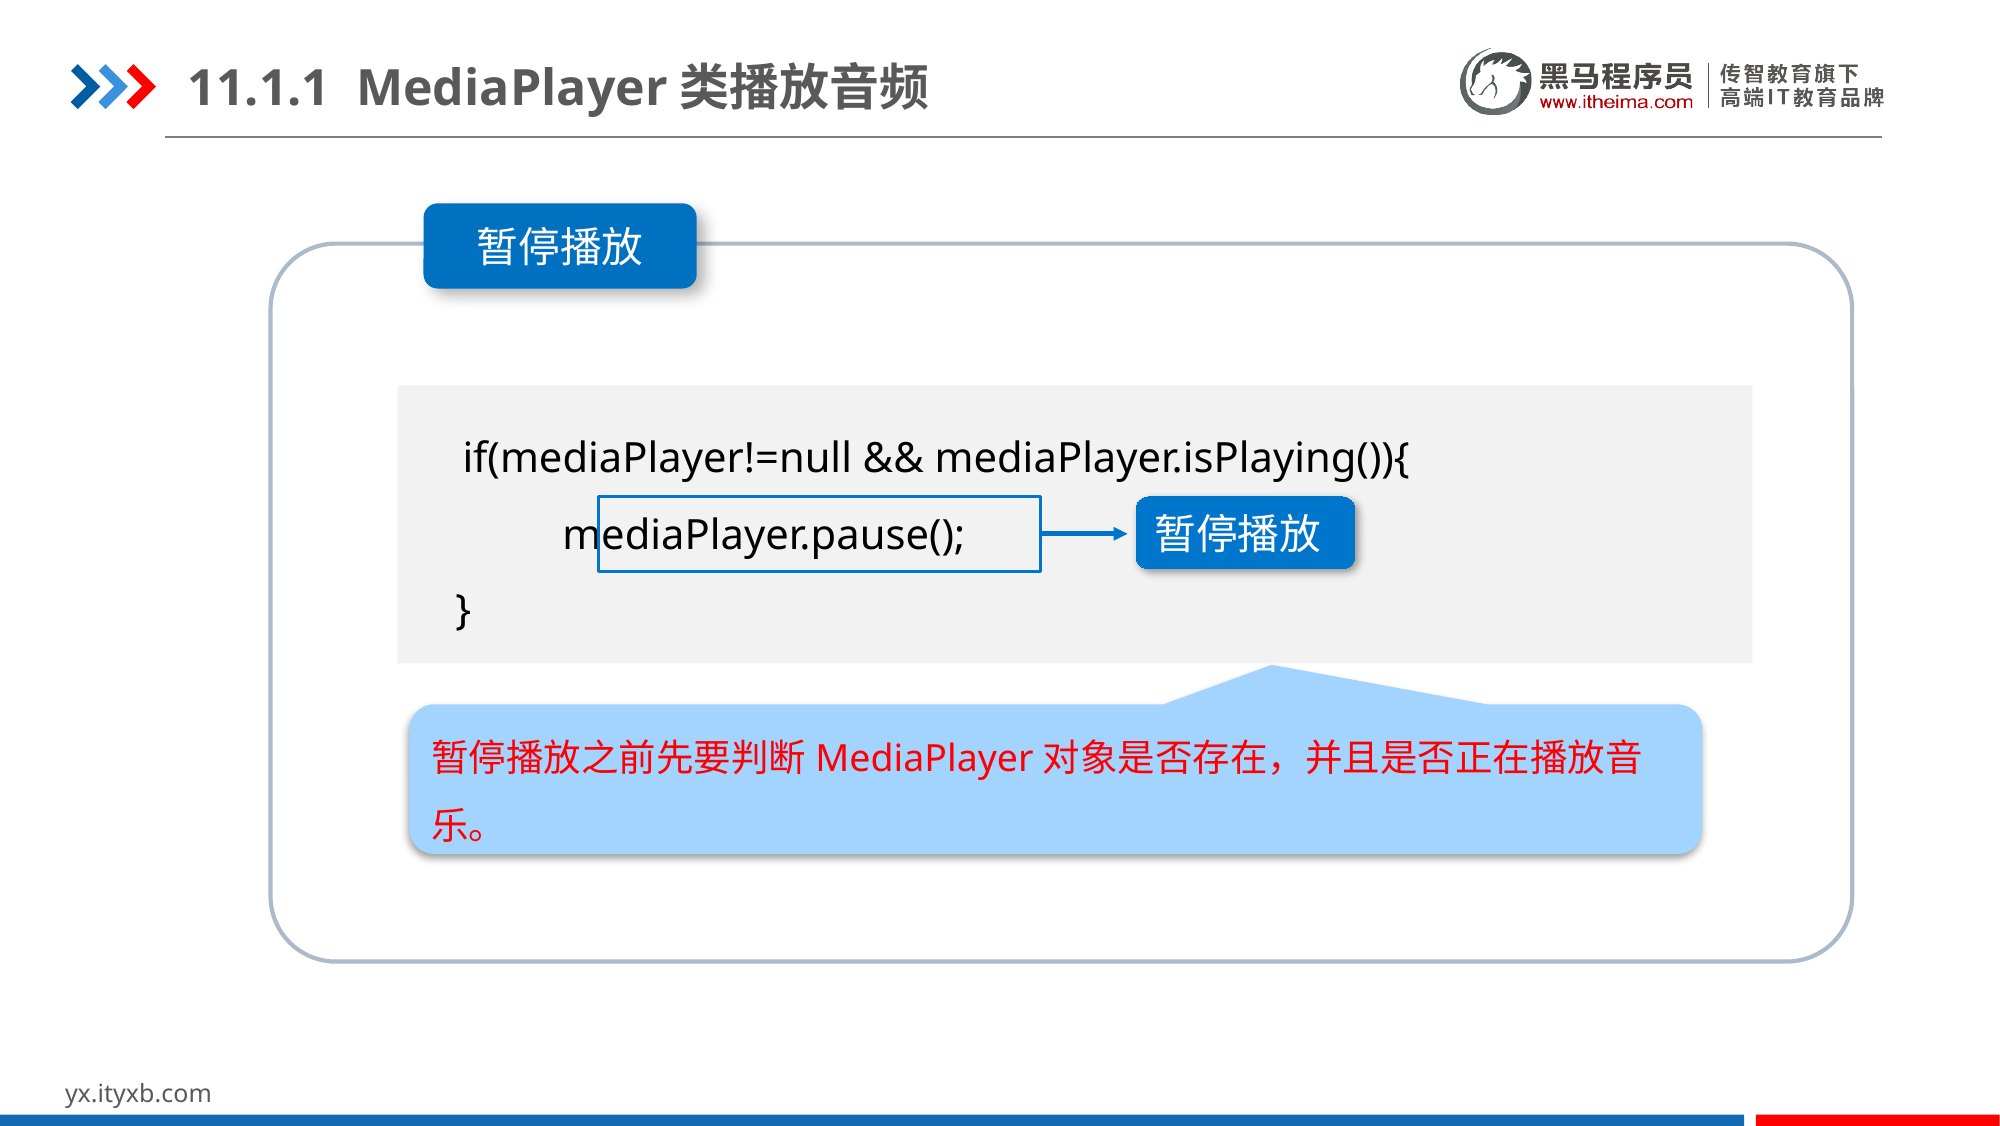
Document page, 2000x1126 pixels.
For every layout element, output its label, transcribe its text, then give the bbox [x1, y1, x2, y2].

text_box 暂停播放 [421, 201, 699, 291]
picture [1460, 48, 1887, 115]
text_box [268, 241, 1855, 964]
text_box 11.1.1 MediaPlayer类播放音频 [187, 43, 1022, 127]
text_box 暂停播放之前先要判断MediaPlayer对象是否存在，并且是否正在播放音乐。 [409, 664, 1703, 855]
text_box [598, 496, 1041, 572]
text_box 暂停播放 [1136, 496, 1355, 569]
text_box if(mediaPlayer!=null && mediaPlayer.isPlaying()){ mediaPlayer.pause(); } [397, 385, 1753, 664]
